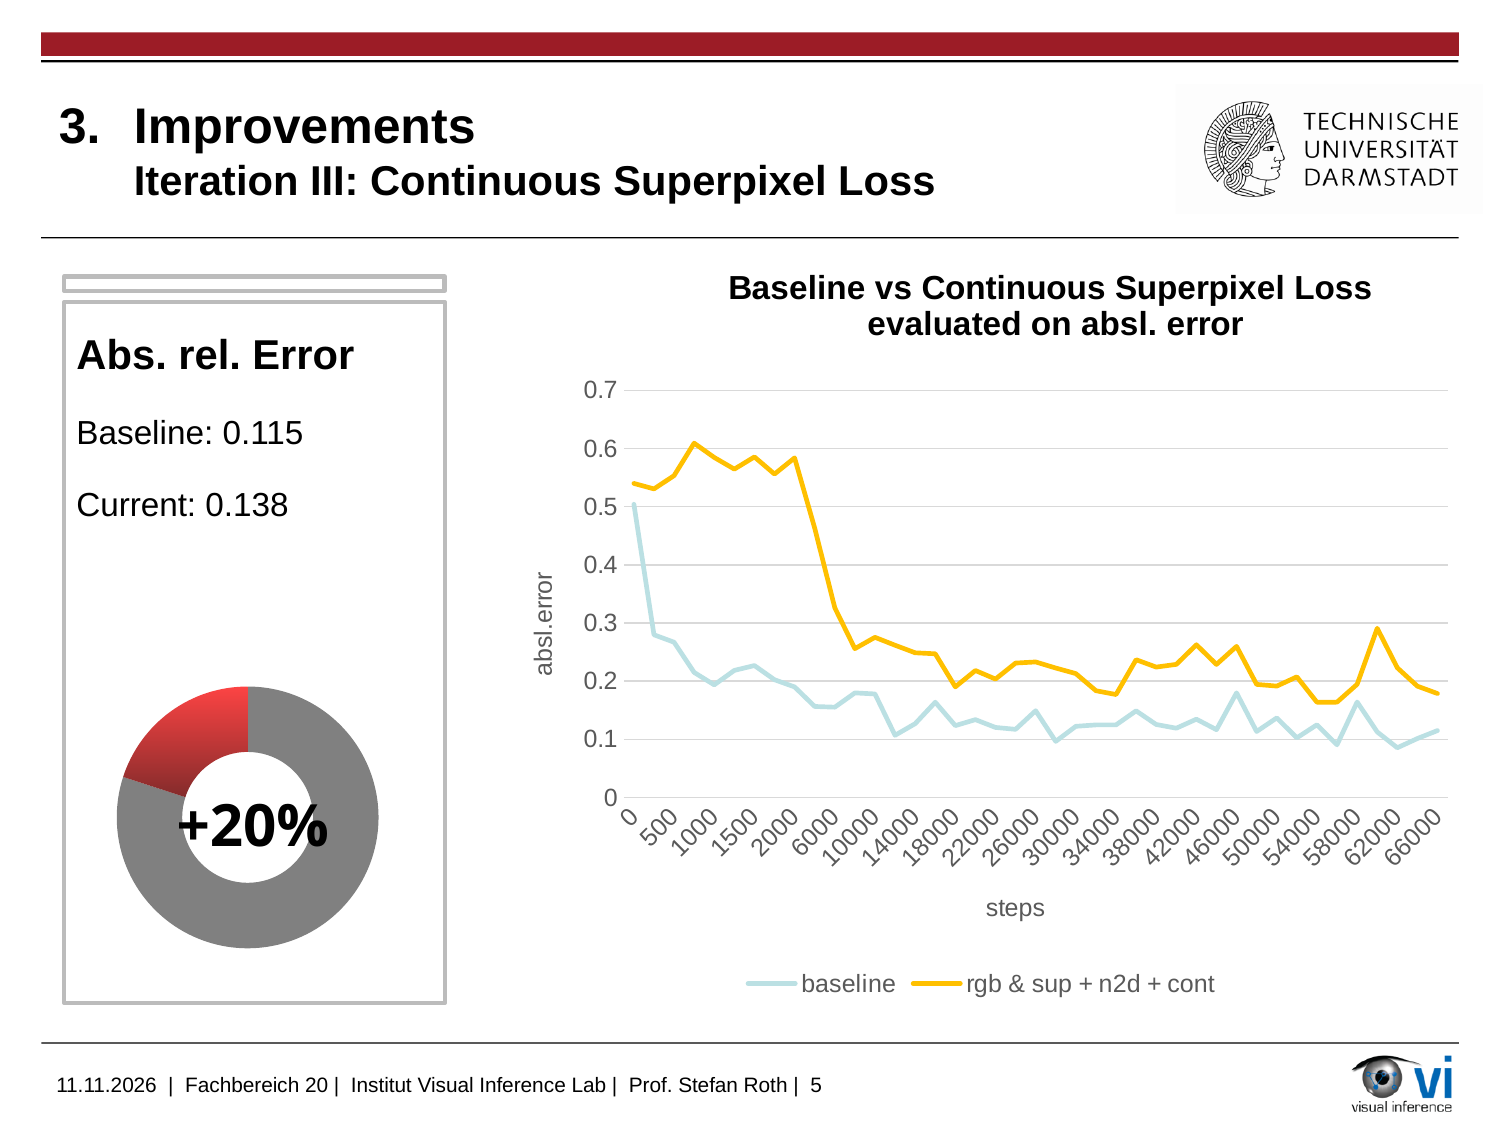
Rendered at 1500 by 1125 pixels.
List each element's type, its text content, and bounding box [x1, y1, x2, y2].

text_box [63, 276, 446, 1004]
chart [495, 246, 1468, 1004]
picture [1175, 84, 1483, 214]
picture [1351, 1055, 1500, 1112]
title Improvements Iteration III: Continuous Superpixel Loss [58, 79, 1149, 218]
chart [40, 618, 422, 1004]
